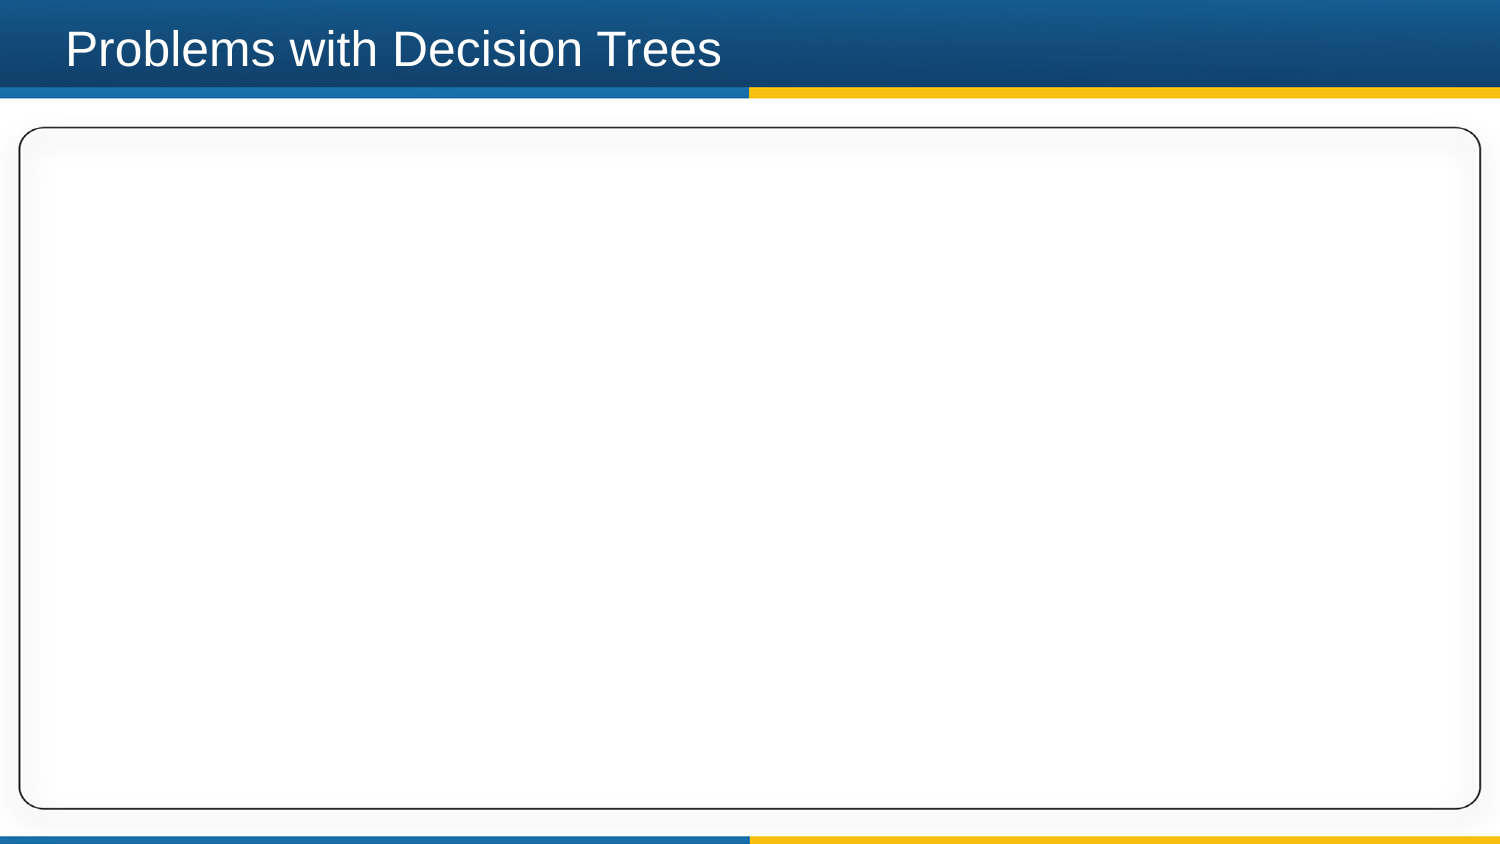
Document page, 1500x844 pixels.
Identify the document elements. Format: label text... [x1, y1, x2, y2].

picture [0, 0, 1500, 844]
title Problems with Decision Trees [50, 9, 1400, 85]
